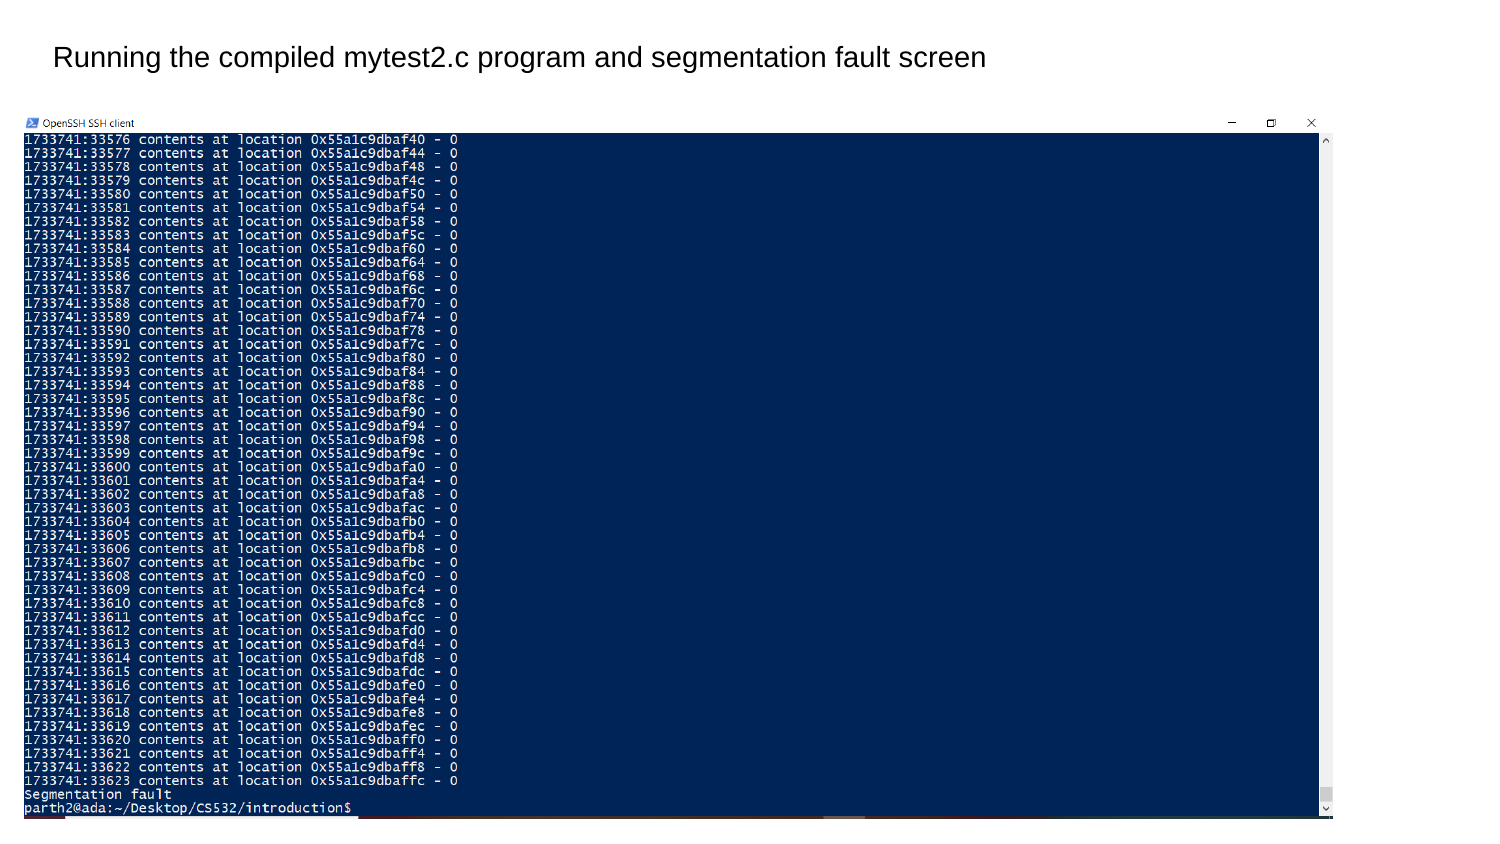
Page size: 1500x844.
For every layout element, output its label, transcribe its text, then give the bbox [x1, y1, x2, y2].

picture [24, 113, 1334, 819]
text_box Running the compiled mytest2.c program and segmentation fault screen [37, 23, 1431, 88]
